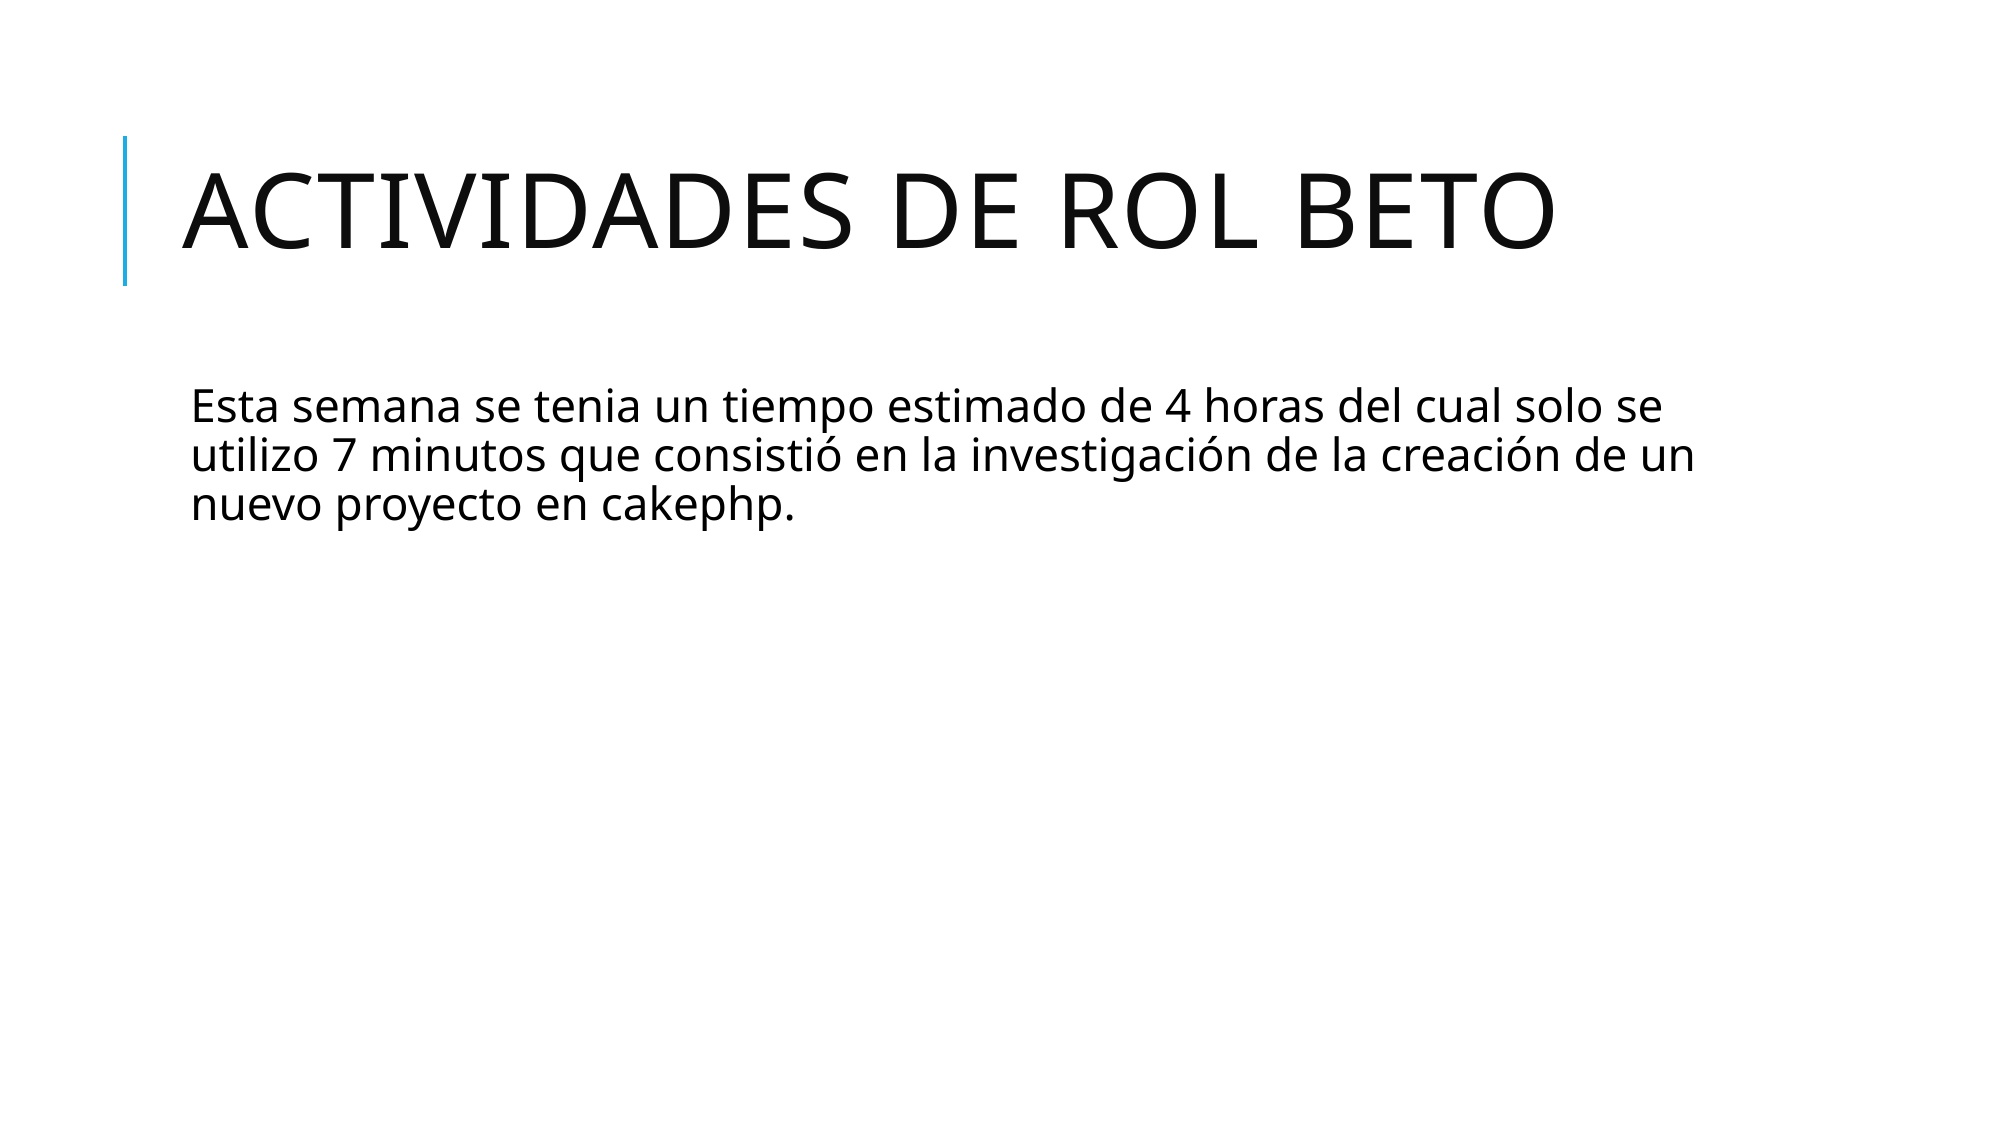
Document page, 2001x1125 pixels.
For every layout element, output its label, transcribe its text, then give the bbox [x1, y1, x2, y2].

title Actividades de rol beto [168, 96, 1763, 342]
list Esta semana se tenia un tiempo estimado de 4 horas del cual solo se utilizo 7 minutos que consistió en la investigación de la creación de un nuevo proyecto en cakephp. [168, 375, 1763, 1035]
